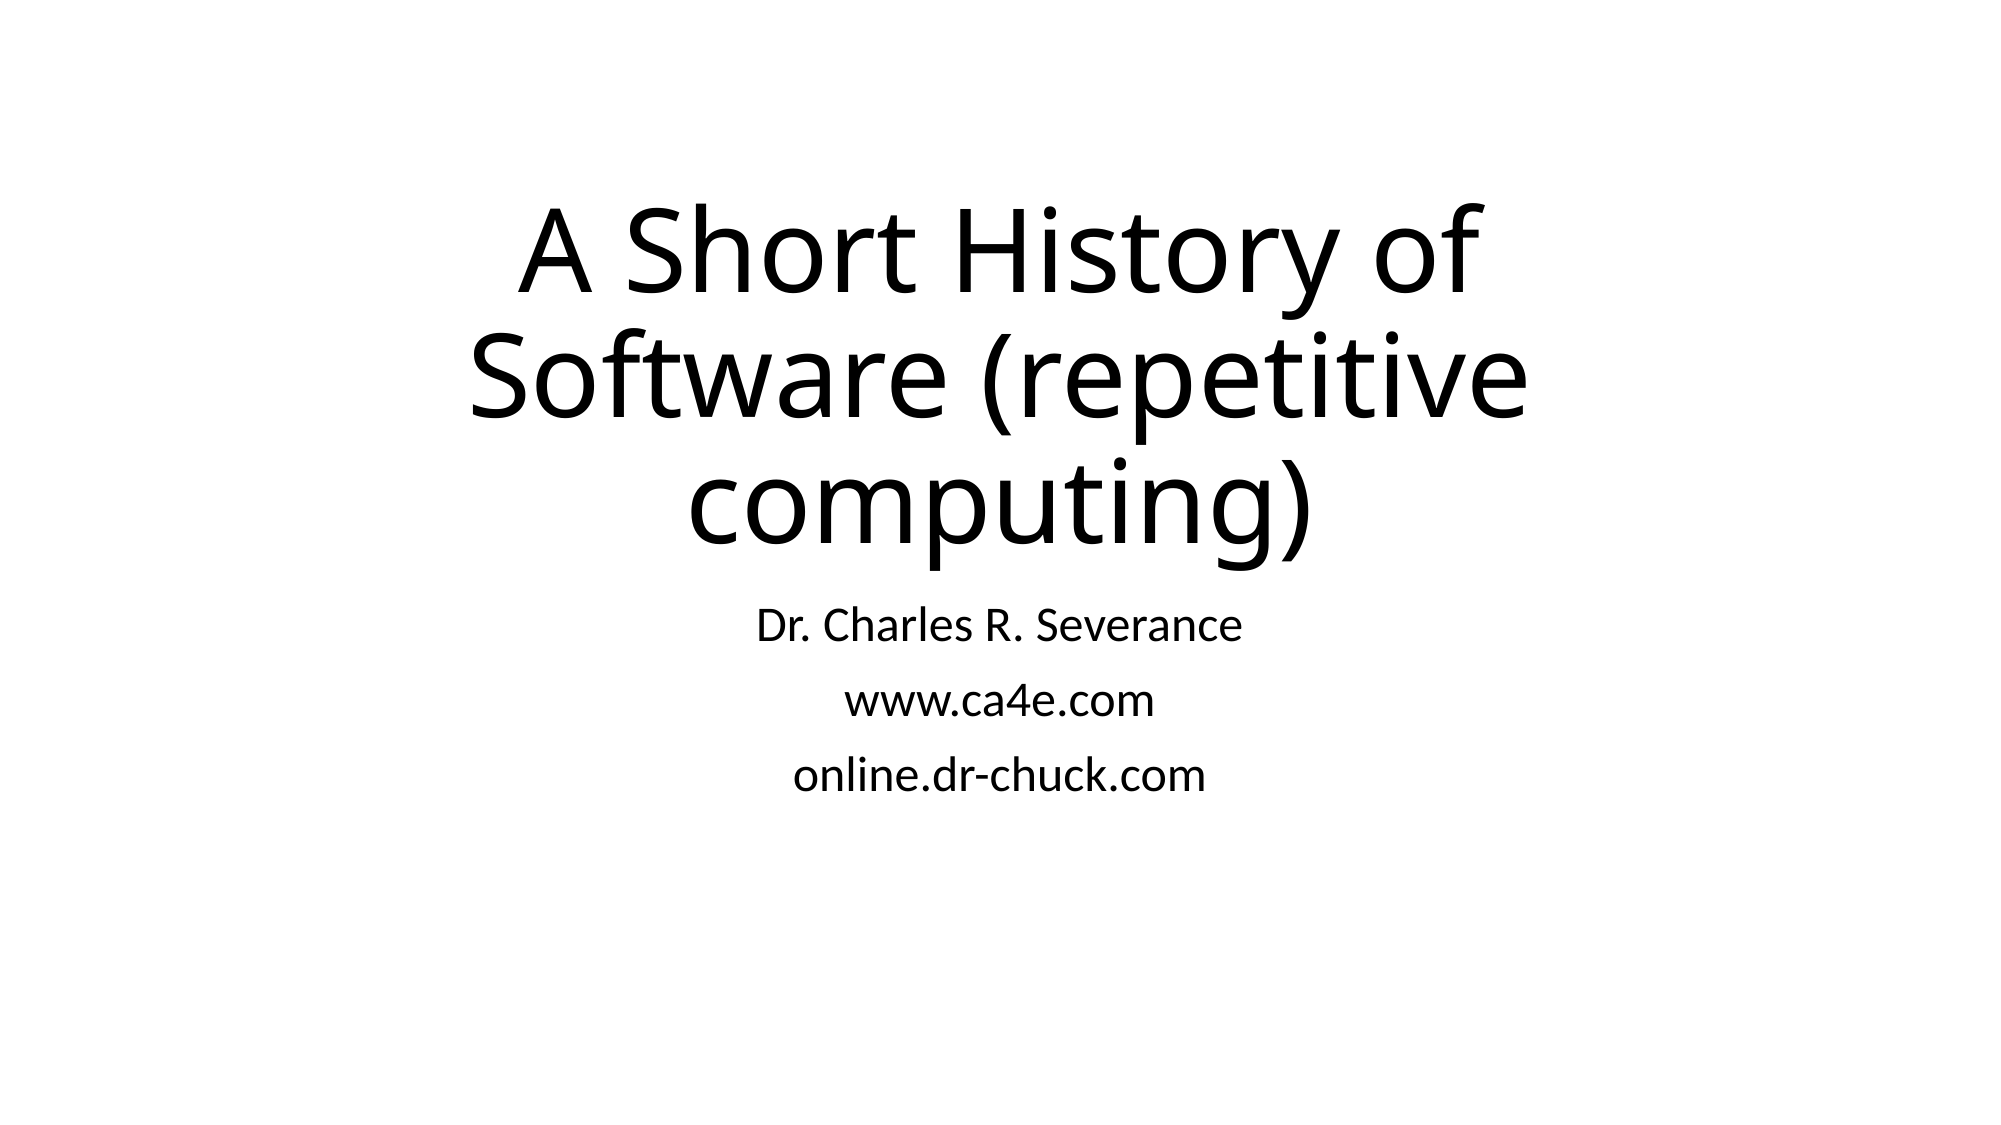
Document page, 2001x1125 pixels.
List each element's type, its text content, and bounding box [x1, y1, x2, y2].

subtitle Dr. Charles R. Severance www.ca4e.com online.dr-chuck.com [249, 590, 1750, 863]
title A Short History of Software (repetitive computing) [249, 184, 1750, 576]
